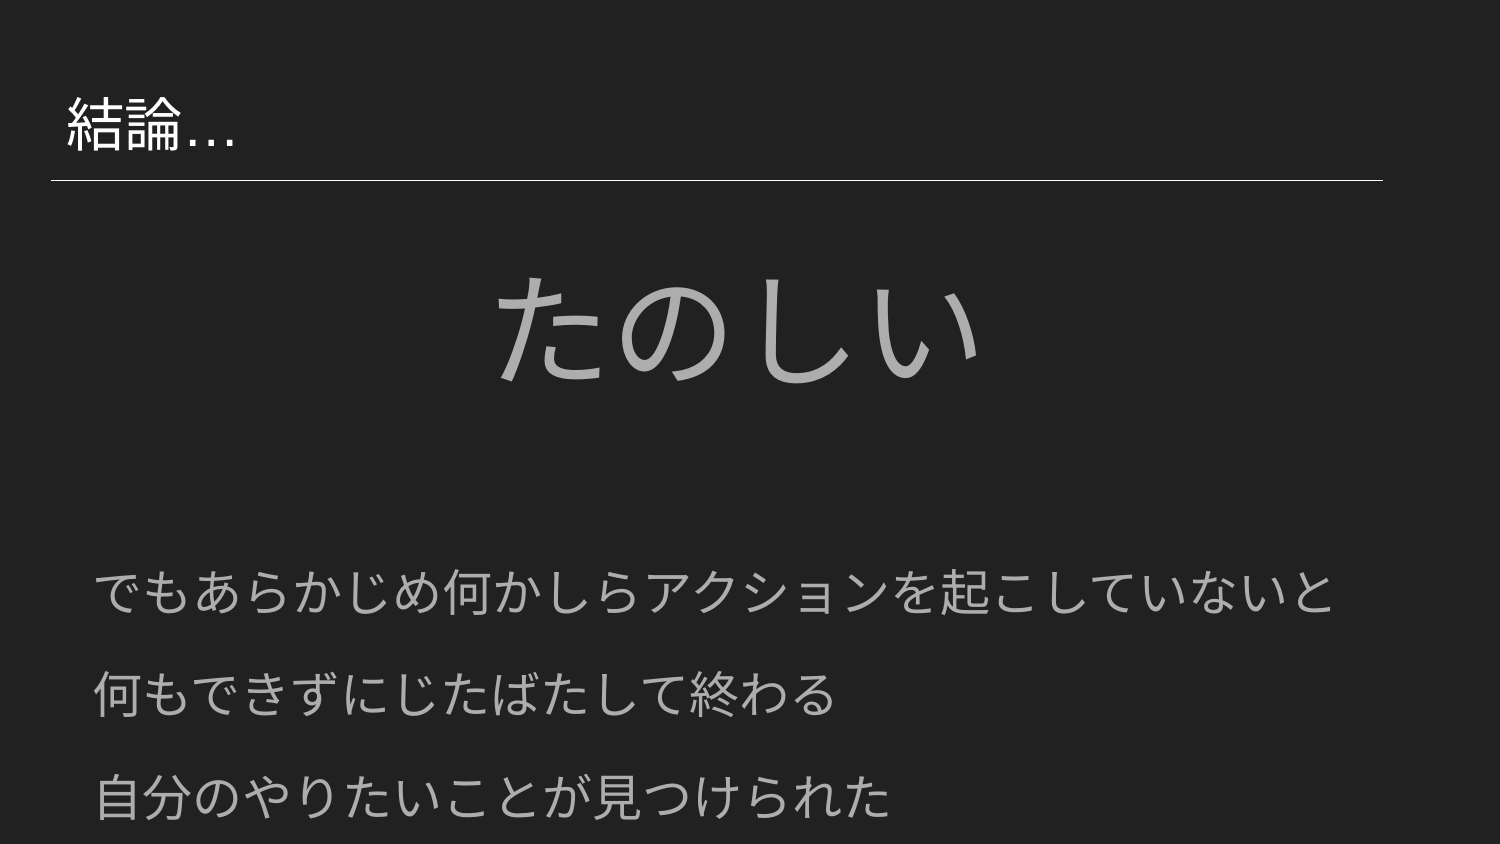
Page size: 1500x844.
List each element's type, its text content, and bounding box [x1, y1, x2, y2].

list でもあらかじめ何かしらアクションを起こしていないと 何もできずにじたばたして終わる 自分のやりたいことが見つけられた [77, 537, 1449, 832]
title 結論… [51, 72, 1449, 167]
list たのしい [470, 215, 1029, 459]
